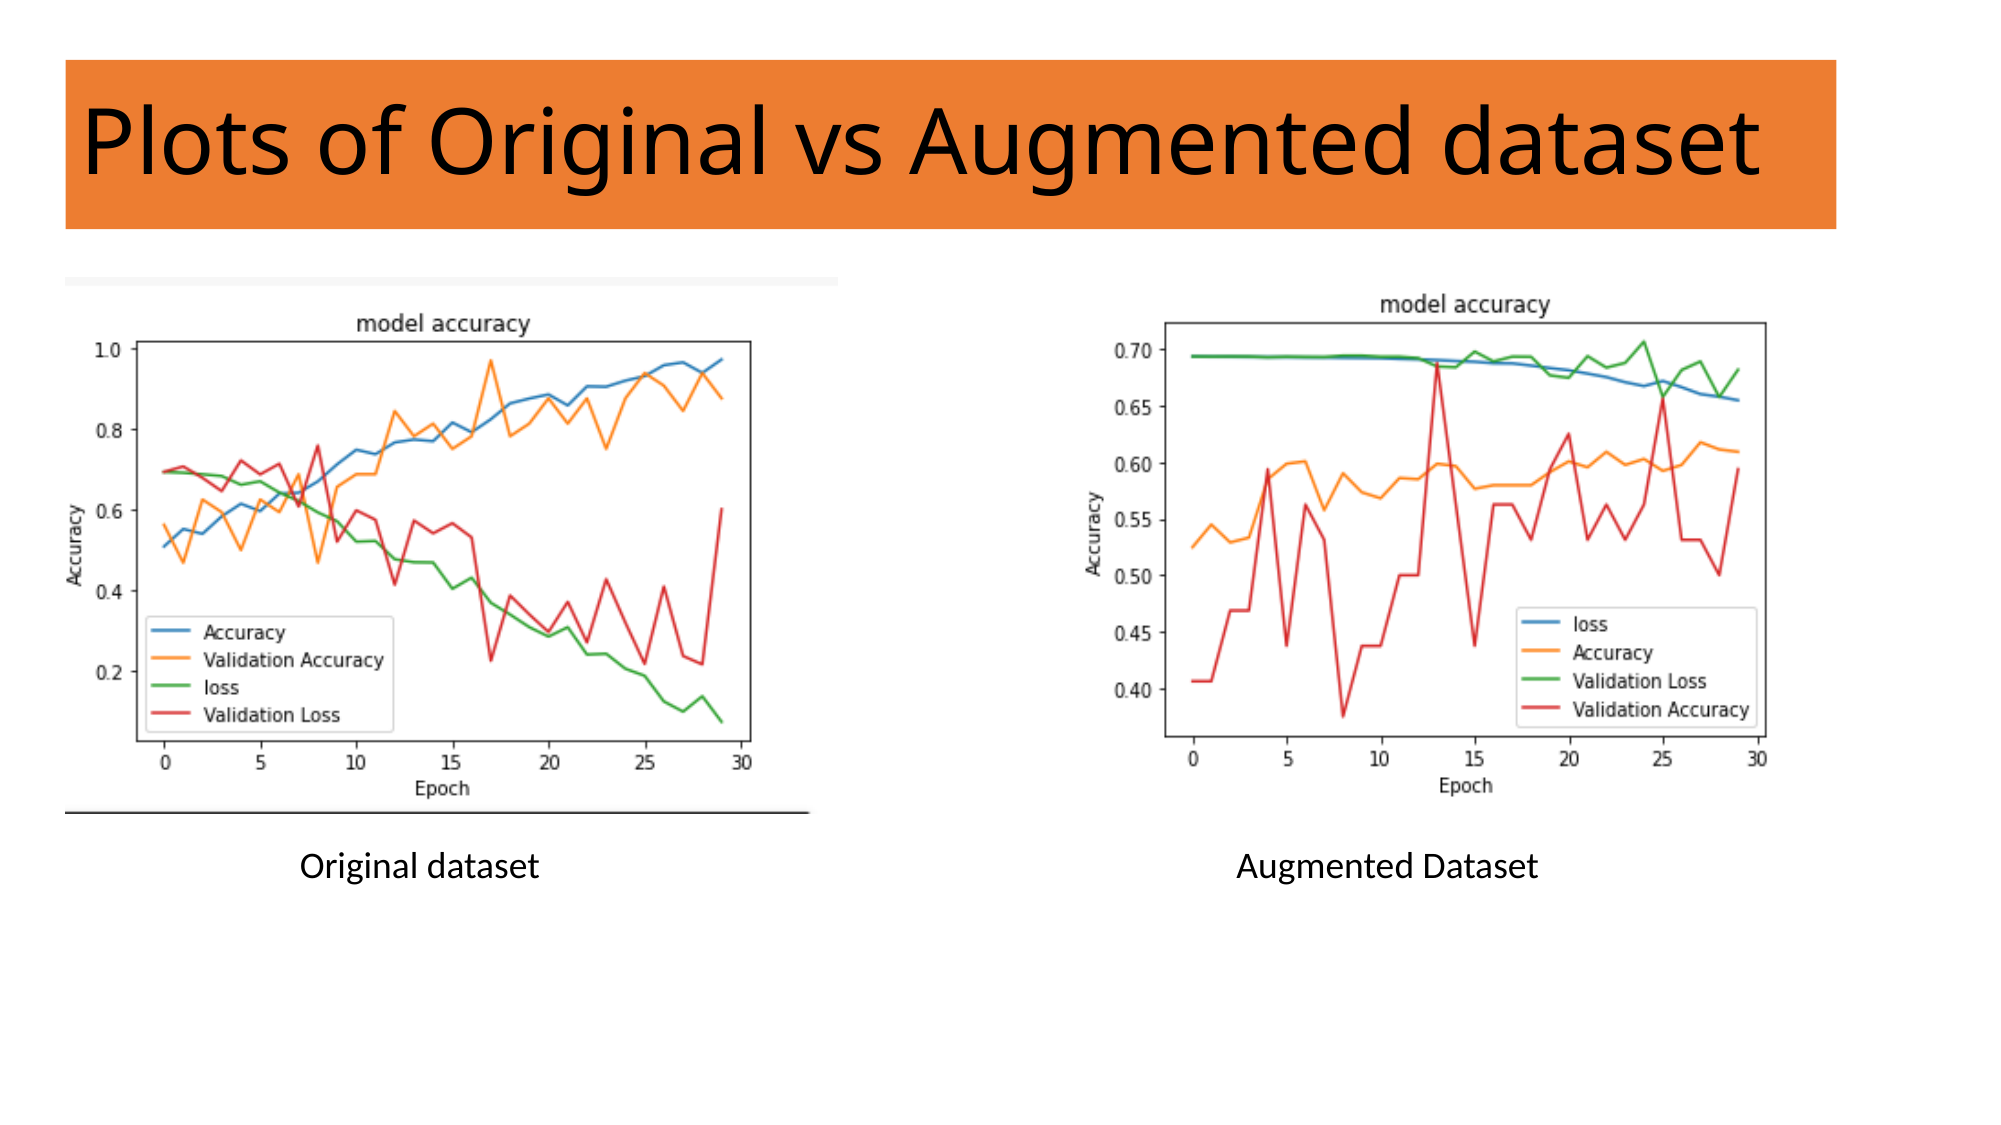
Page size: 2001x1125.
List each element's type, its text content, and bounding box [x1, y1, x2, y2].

text_box Original dataset [284, 833, 675, 894]
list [65, 277, 838, 814]
picture [1077, 277, 1837, 814]
text_box Augmented Dataset [1221, 833, 1597, 894]
title Plots of Original vs Augmented dataset [65, 59, 1837, 230]
